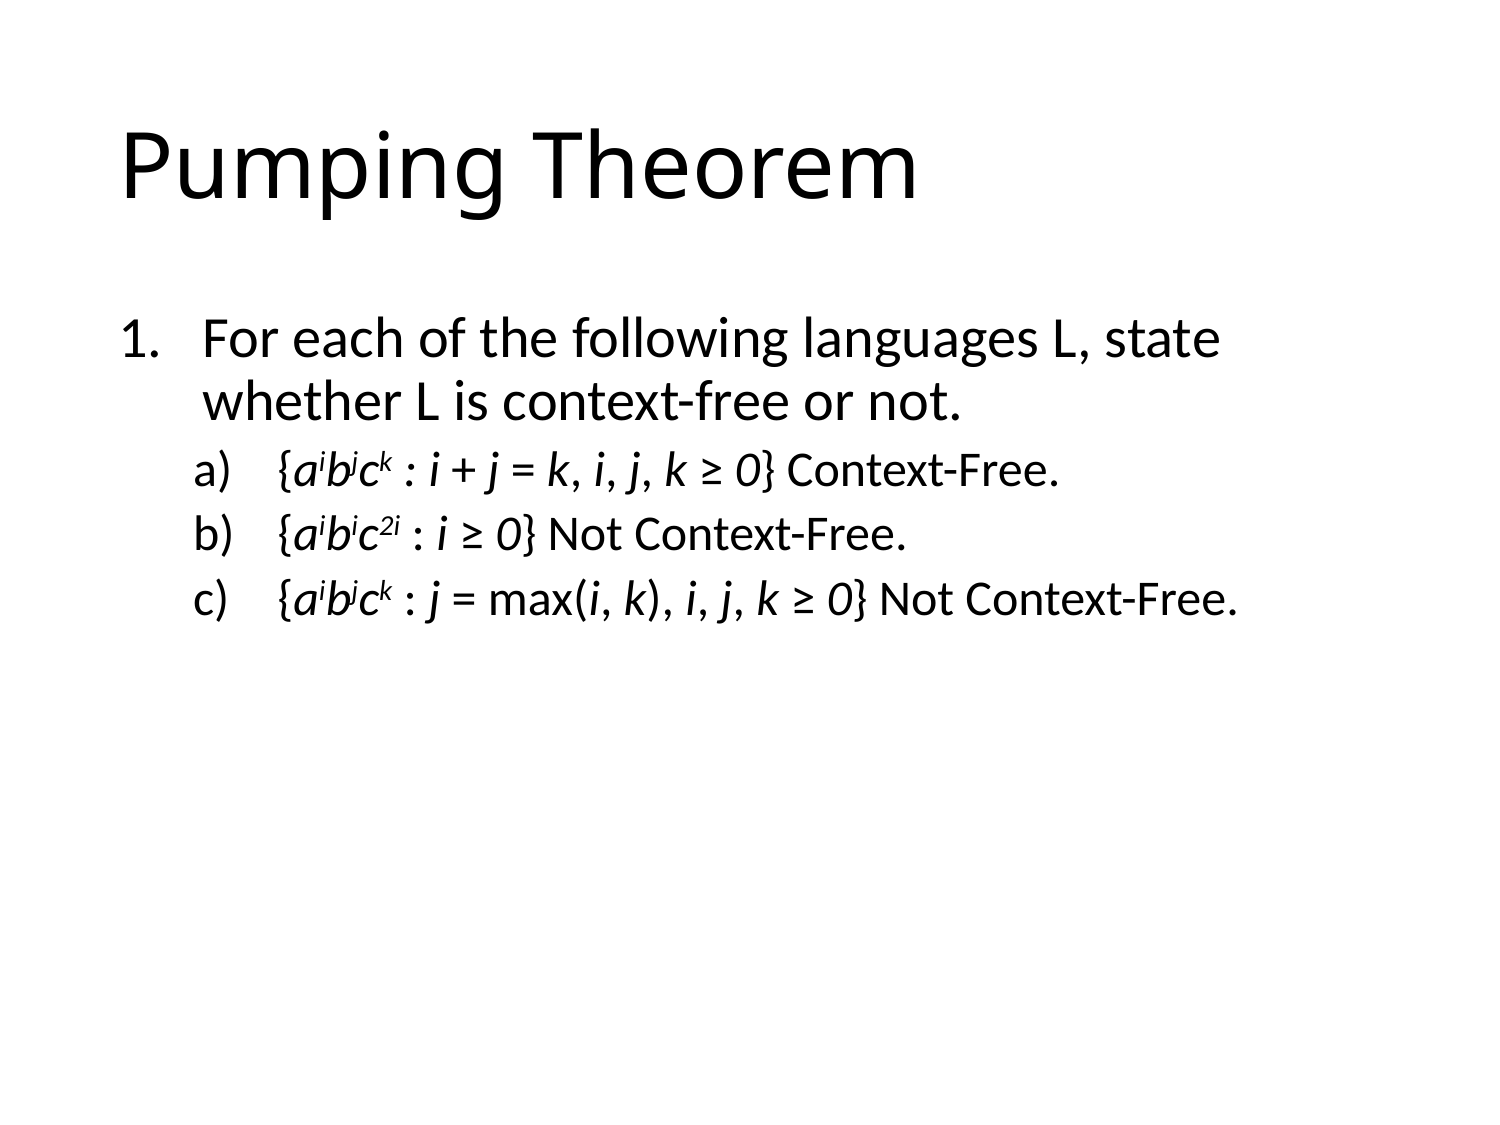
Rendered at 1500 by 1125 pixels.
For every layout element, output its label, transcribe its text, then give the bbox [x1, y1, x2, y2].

list For each of the following languages L, state whether L is context-free or not. {aibjck : i + j = k, i, j, k ≥ 0} Context-Free. {aibic2i : i ≥ 0} Not Context-Free. {aibjck : j = max(i, k), i, j, k ≥ 0} Not Context-Free. [103, 299, 1397, 1014]
title Pumping Theorem [103, 59, 1397, 278]
